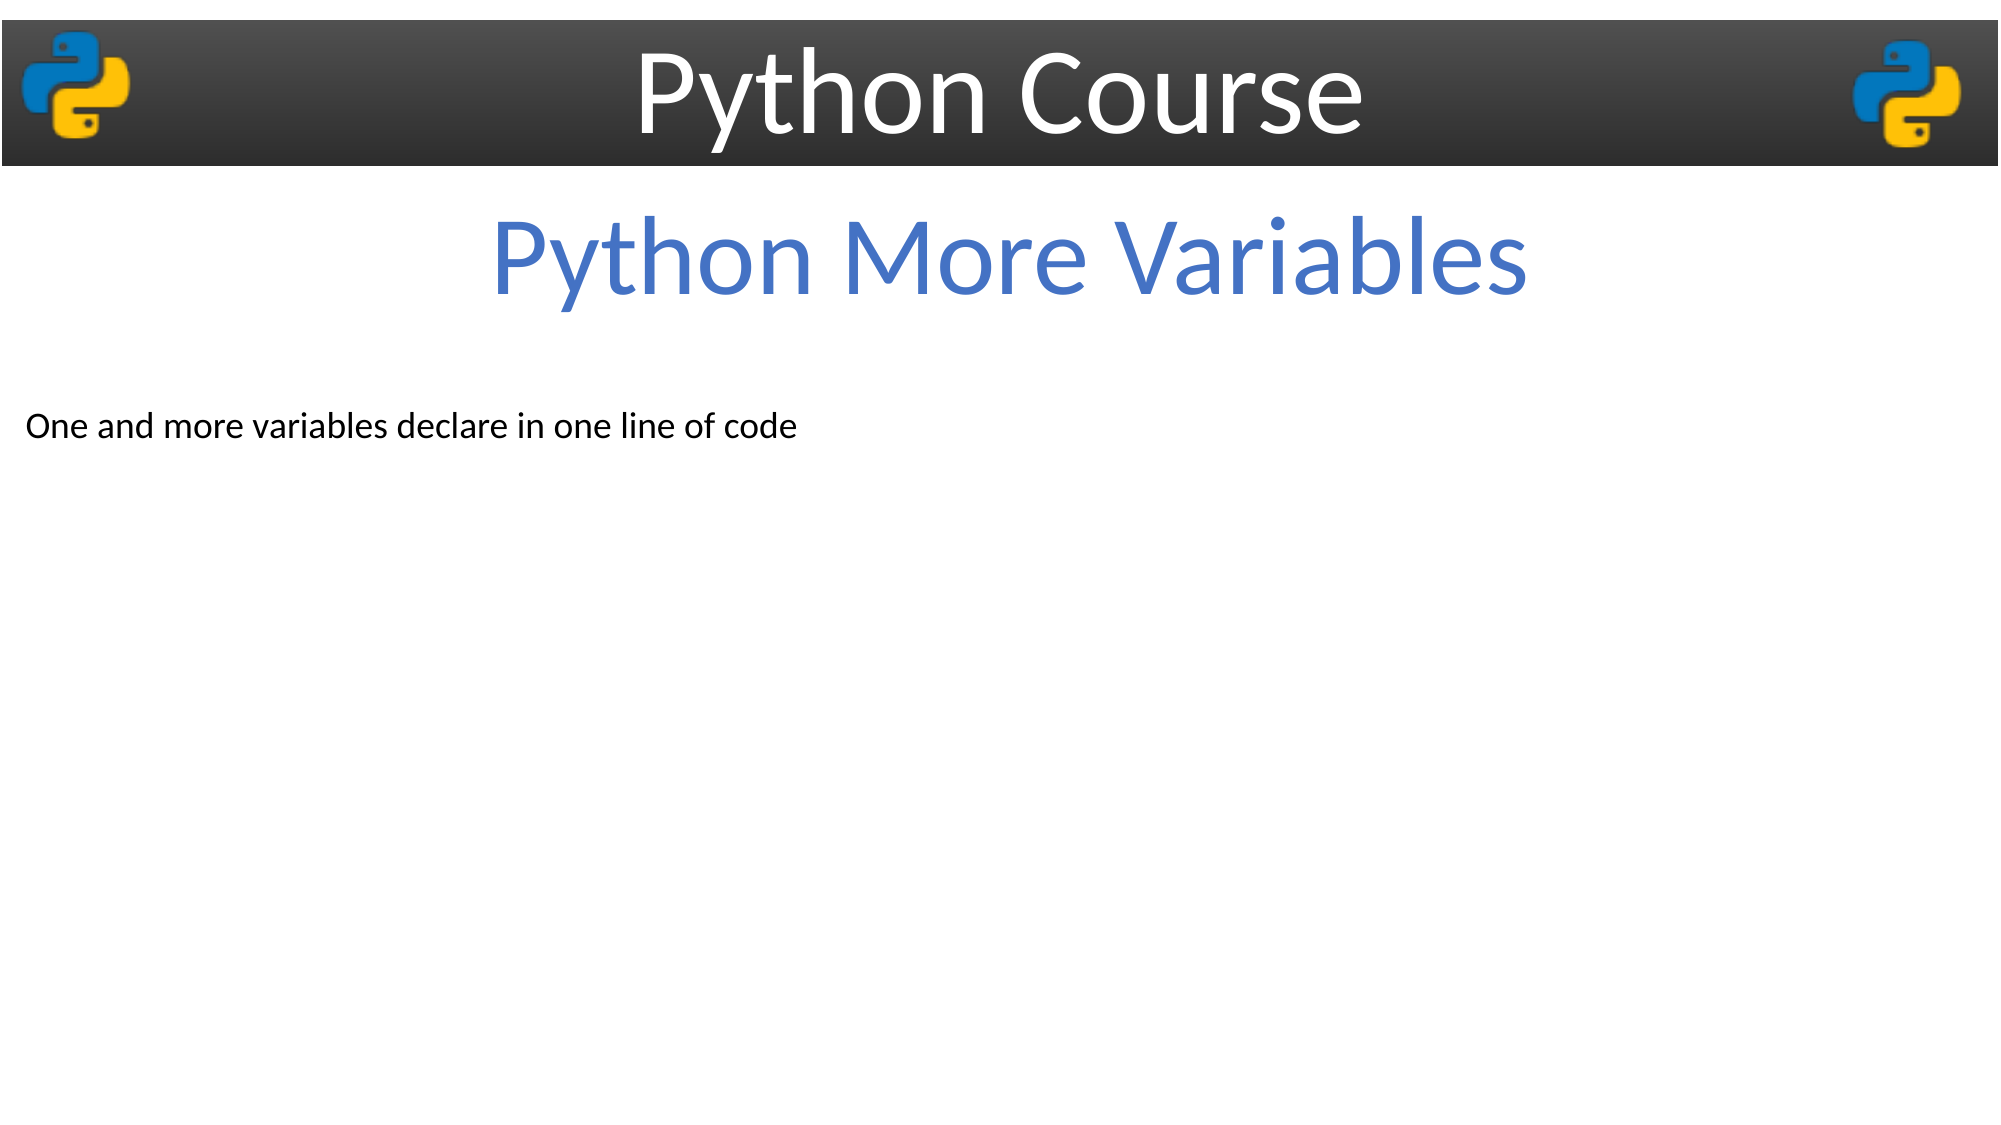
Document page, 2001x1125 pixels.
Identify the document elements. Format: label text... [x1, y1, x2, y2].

picture [10, 18, 146, 154]
subtitle Python More Variables One and more variables declare in one line of code [10, 190, 2000, 1125]
picture [1841, 27, 1977, 163]
title Python Course [0, 17, 2000, 169]
